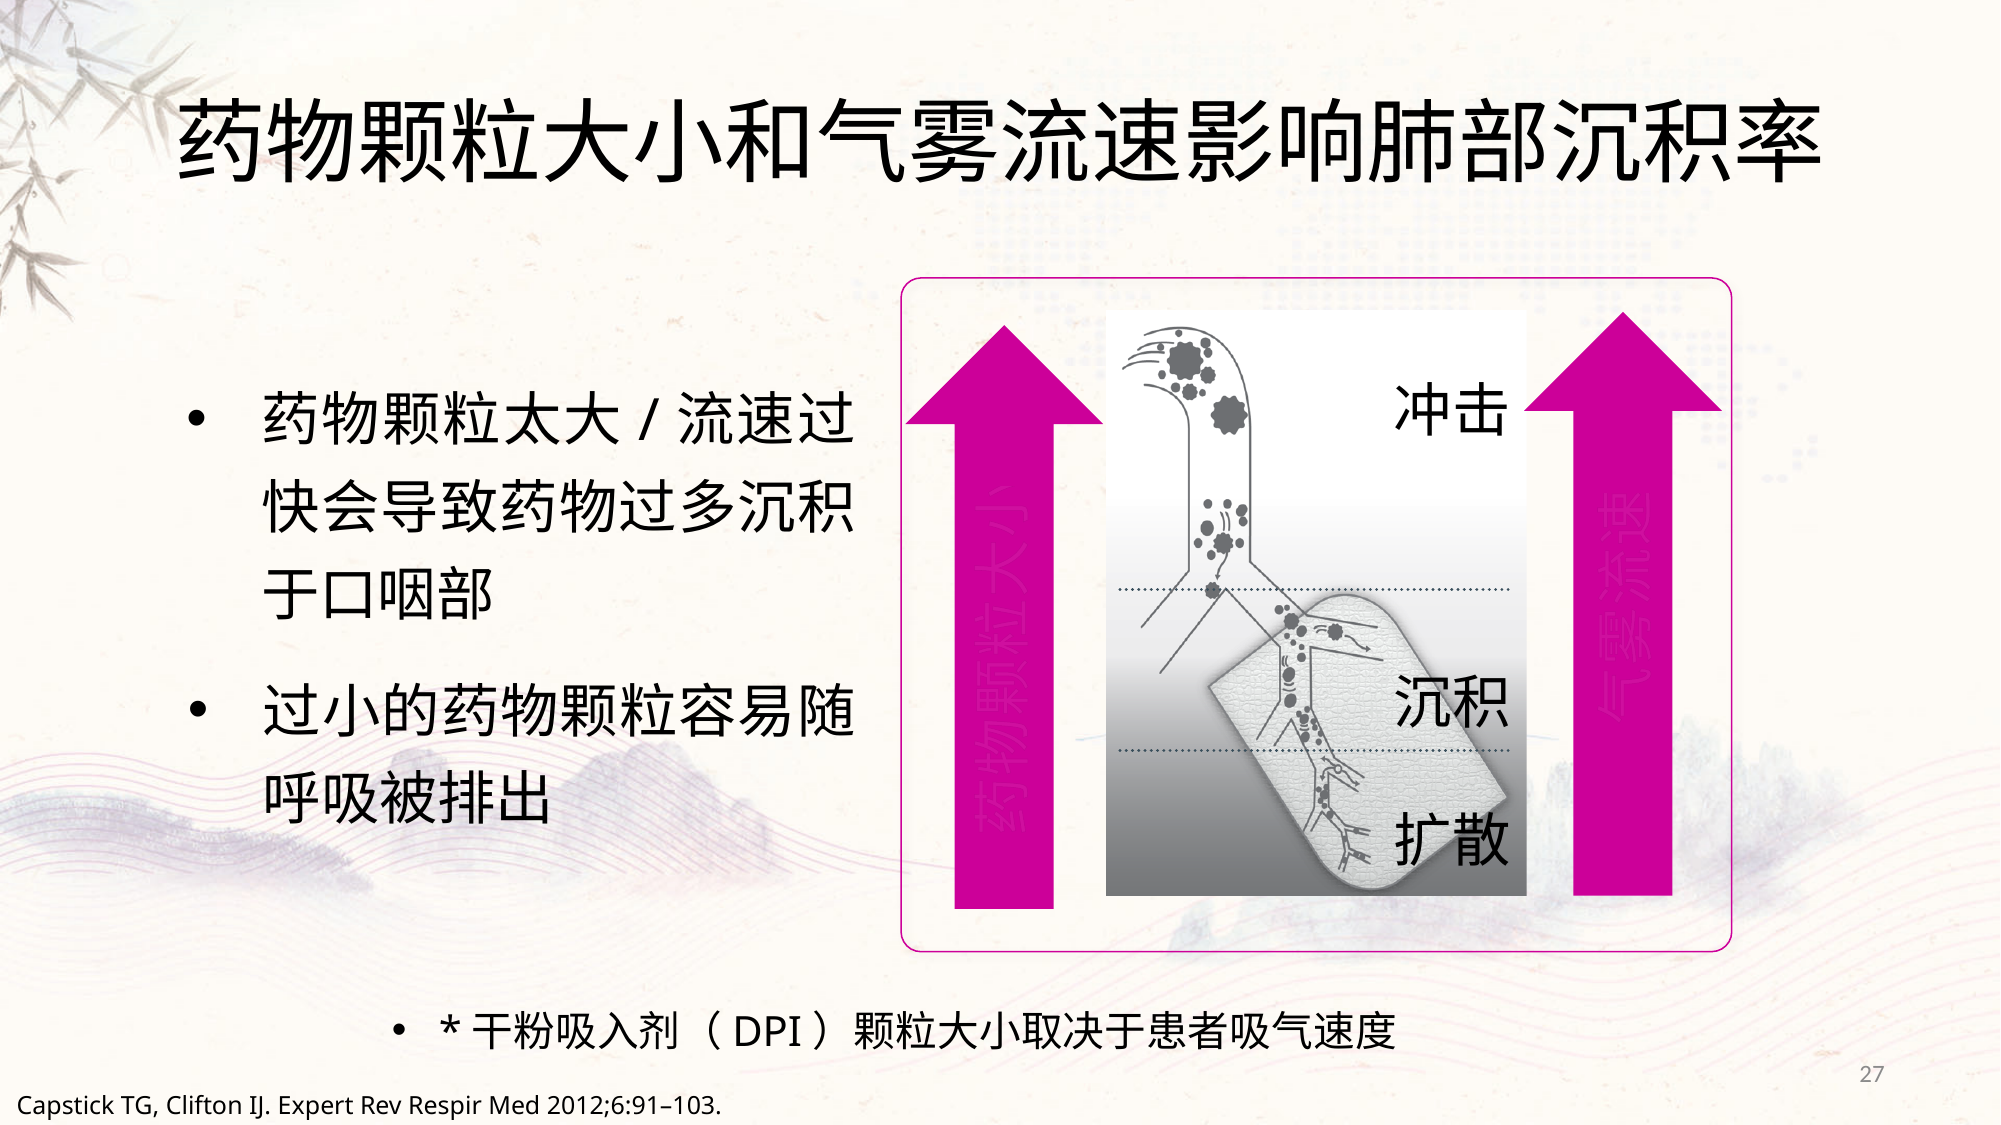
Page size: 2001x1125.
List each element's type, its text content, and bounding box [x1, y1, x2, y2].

slide_number 27 [1433, 1042, 1900, 1103]
text_box Capstick TG, Clifton IJ. Expert Rev Respir Med 2012;6:91–103. [1, 1082, 752, 1125]
picture [0, 0, 2001, 1125]
text_box *干粉吸入剂（DPI）颗粒大小取决于患者吸气速度 [376, 971, 1426, 1062]
text_box 药物颗粒太大/流速过快会导致药物过多沉积于口咽部 [171, 357, 870, 635]
title 药物颗粒大小和气雾流速影响肺部沉积率 [99, 45, 1900, 233]
text_box 过小的药物颗粒容易随呼吸被排出 [173, 648, 871, 839]
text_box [900, 277, 1732, 952]
